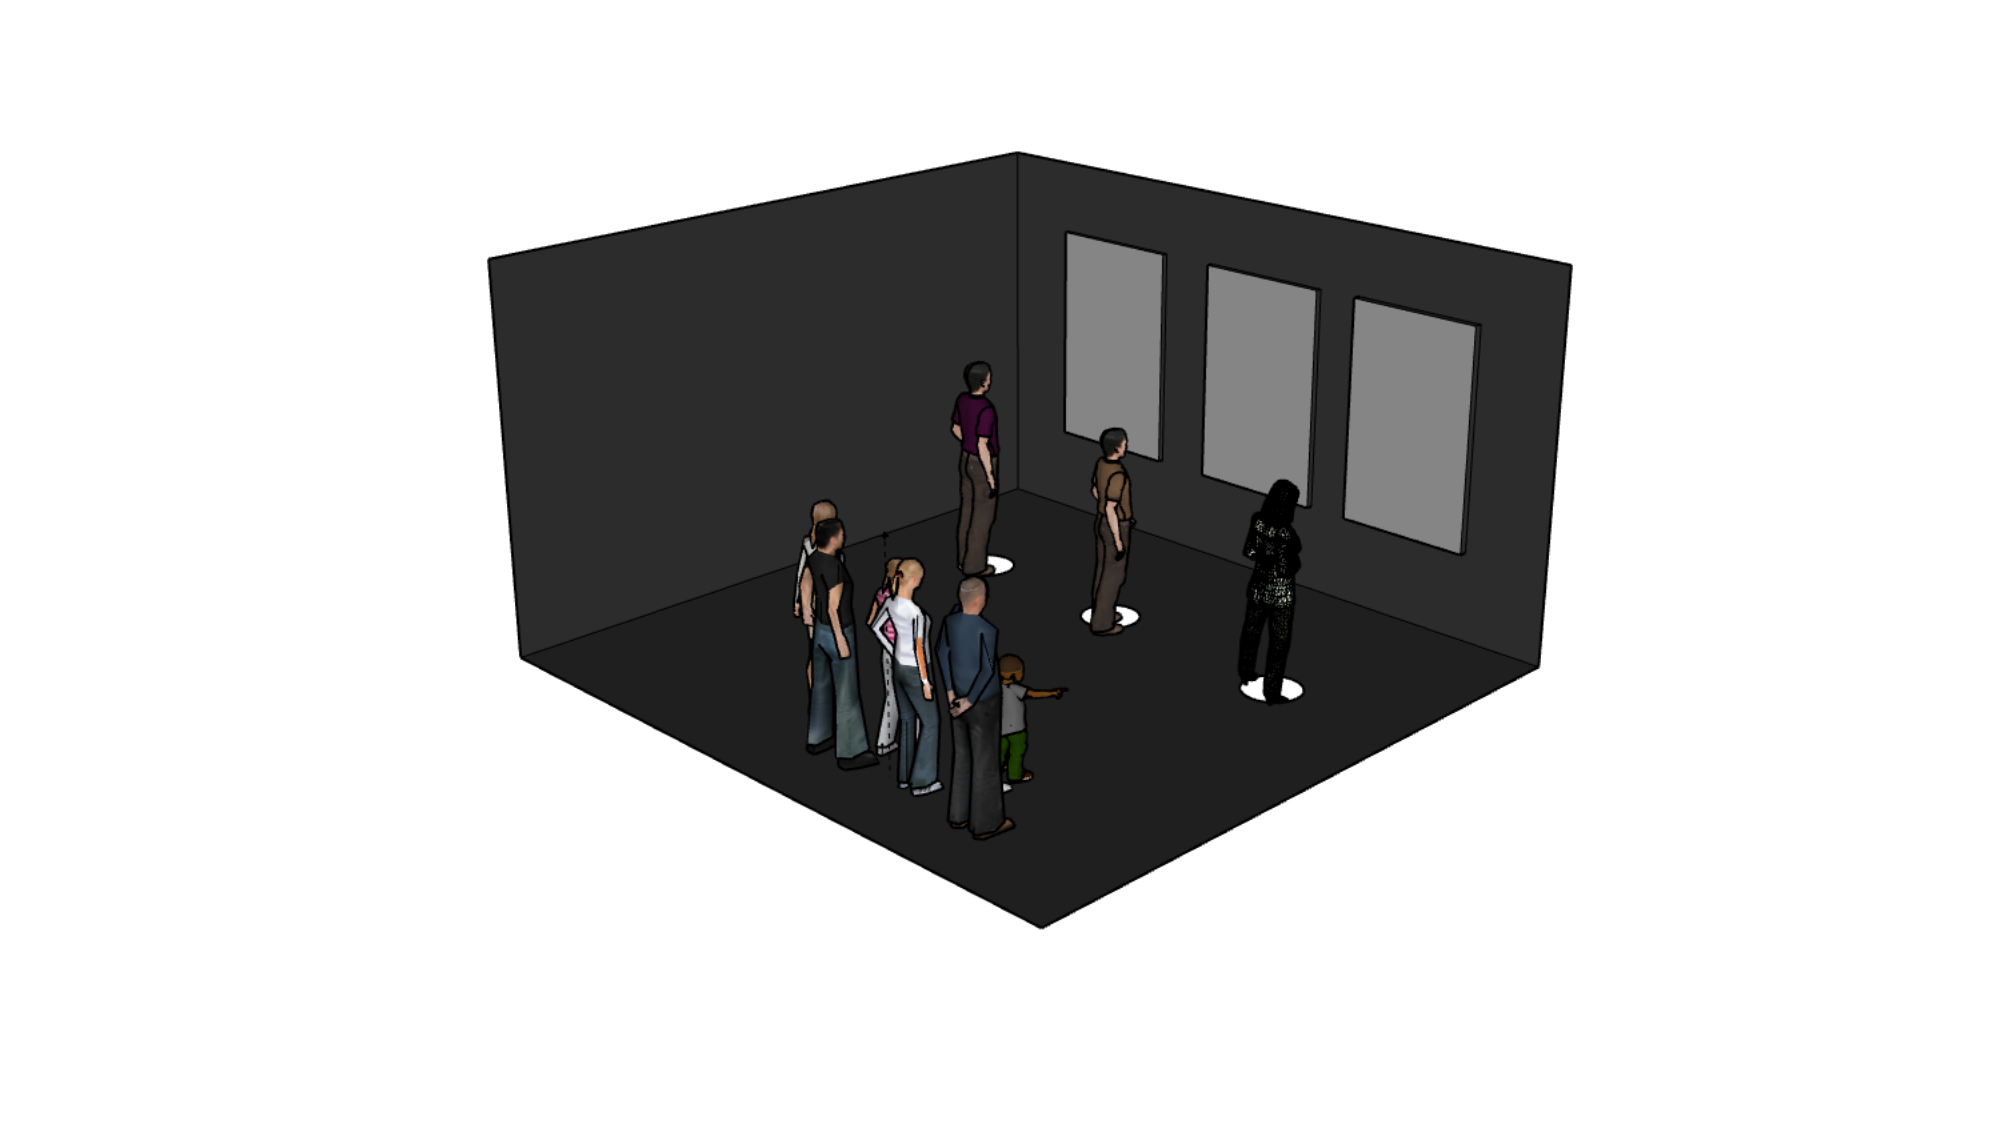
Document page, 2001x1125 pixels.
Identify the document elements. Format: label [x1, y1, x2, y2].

picture [323, 105, 1677, 1020]
